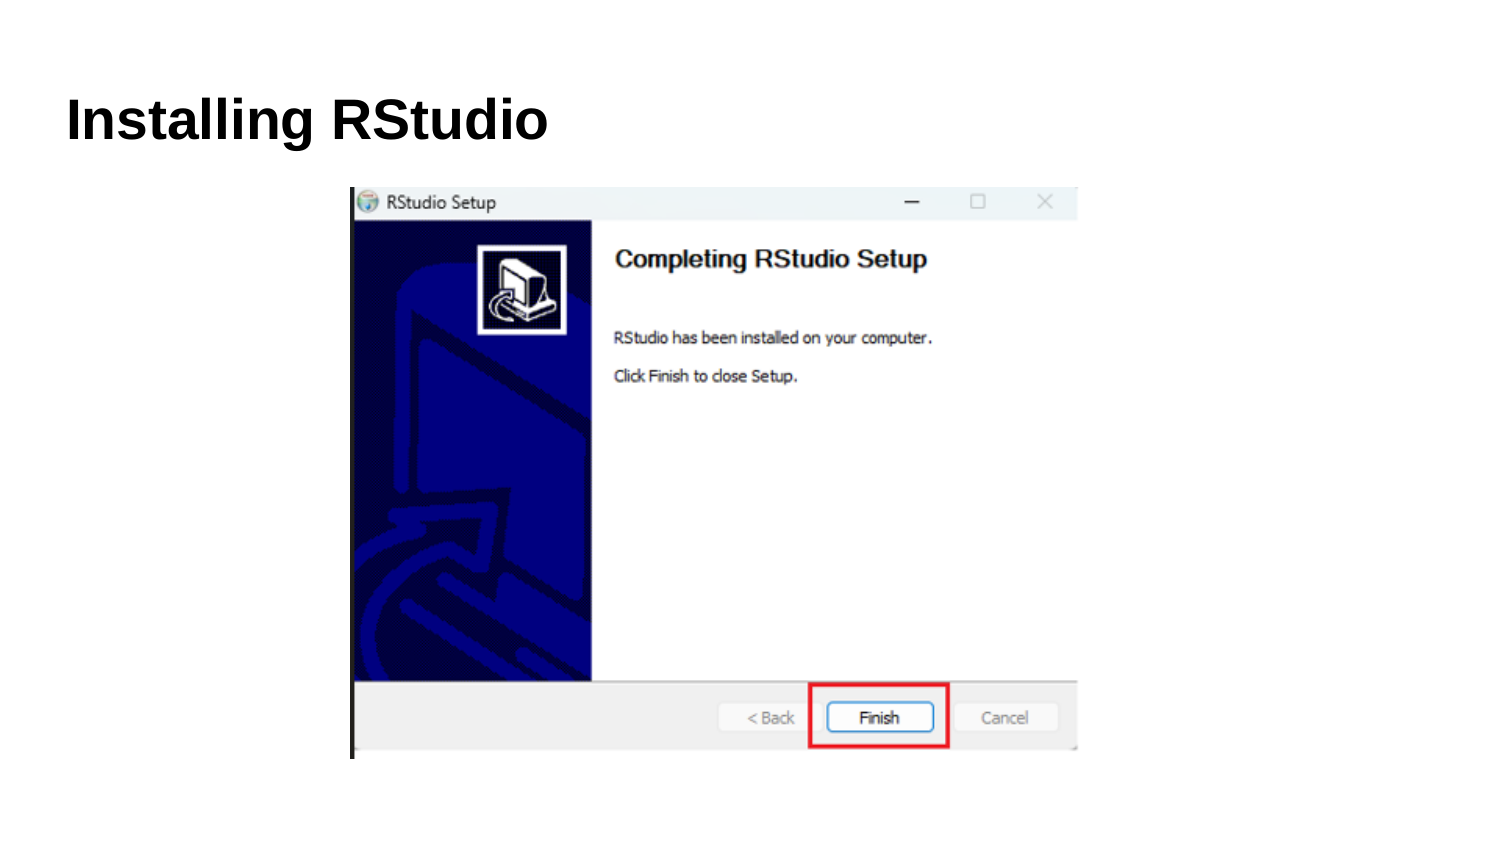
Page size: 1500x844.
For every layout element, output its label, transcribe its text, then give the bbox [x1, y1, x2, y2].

picture [349, 187, 1084, 759]
title Installing RStudio [51, 72, 1449, 167]
